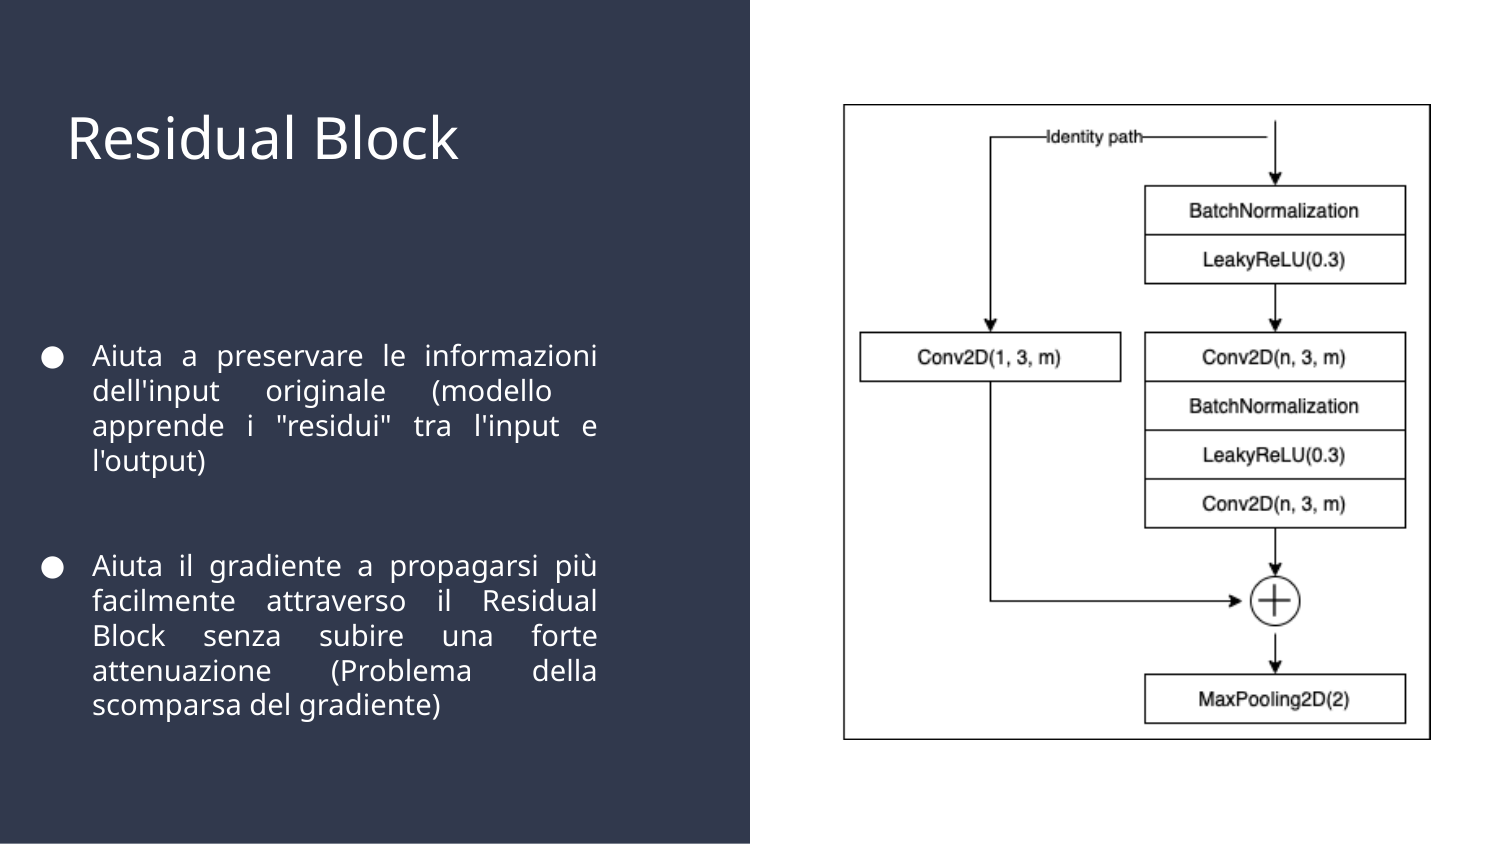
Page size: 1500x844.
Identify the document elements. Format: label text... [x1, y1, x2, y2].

text_box Aiuta a preservare le informazioni dell'input originale (modello apprende i "residui" tra l'input e l'output) Aiuta il gradiente a propagarsi più facilmente attraverso il Residual Block senza subire una forte attenuazione (Problema della scomparsa del gradiente) [2, 322, 614, 742]
title Residual Block [51, 82, 659, 419]
picture [842, 104, 1432, 740]
